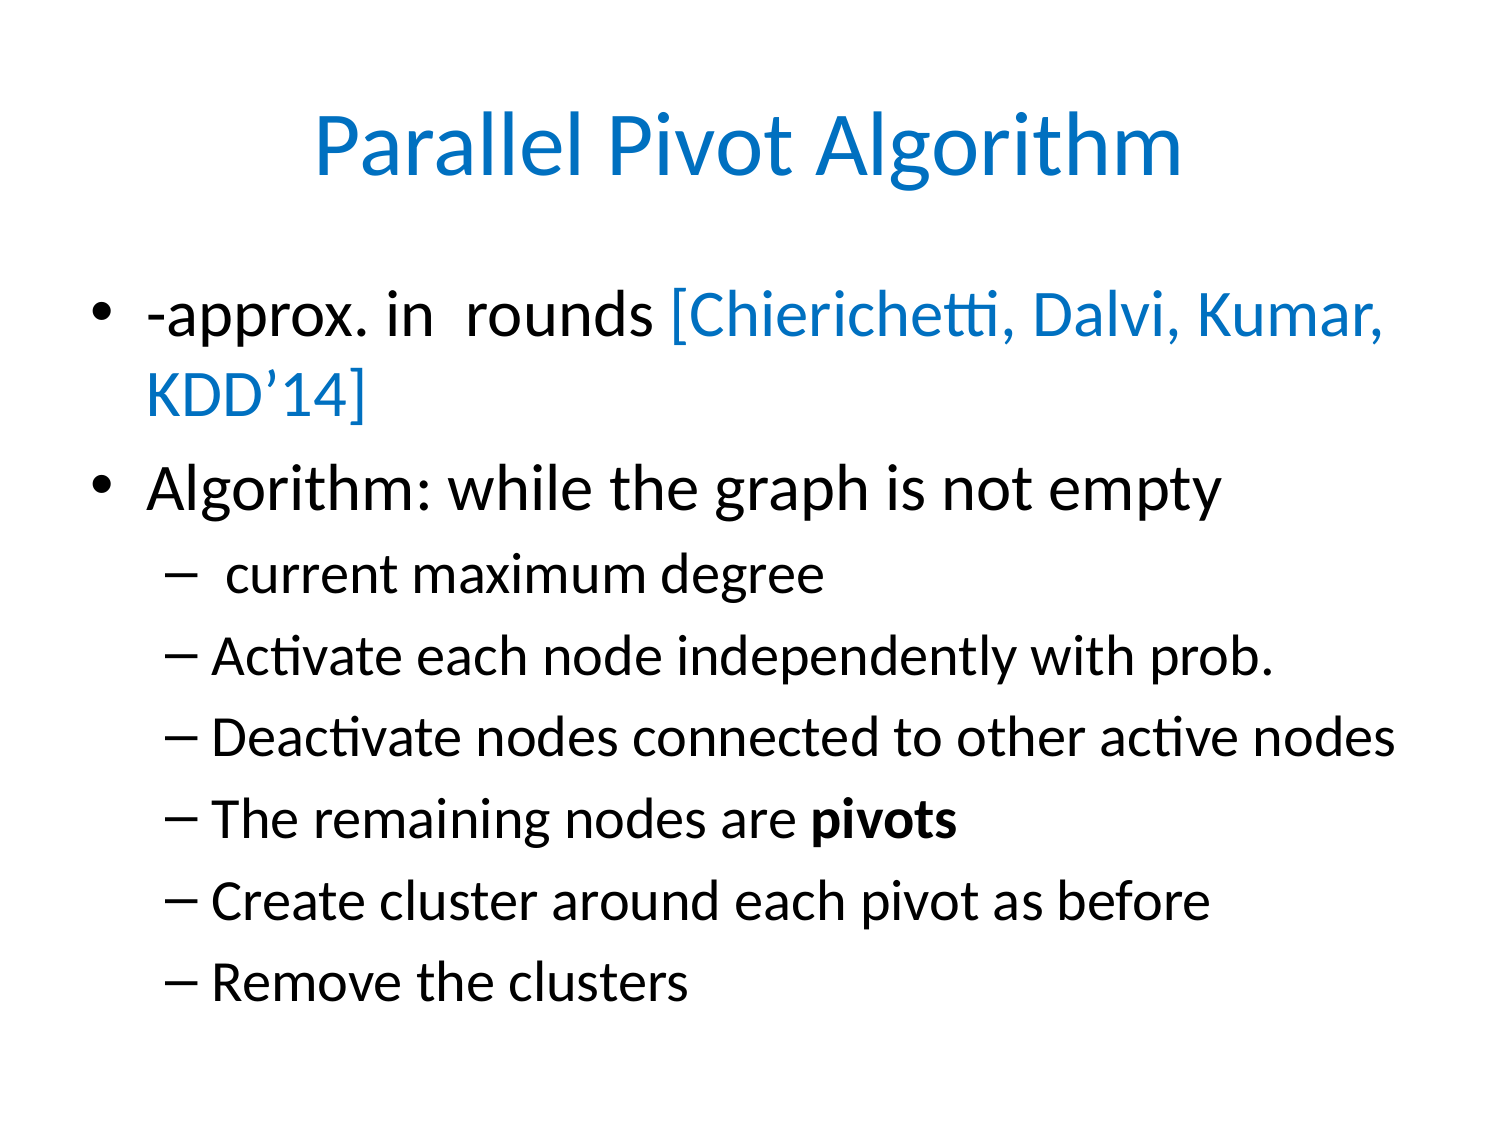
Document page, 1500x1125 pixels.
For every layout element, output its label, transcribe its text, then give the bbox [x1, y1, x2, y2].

title Parallel Pivot Algorithm [75, 45, 1425, 233]
